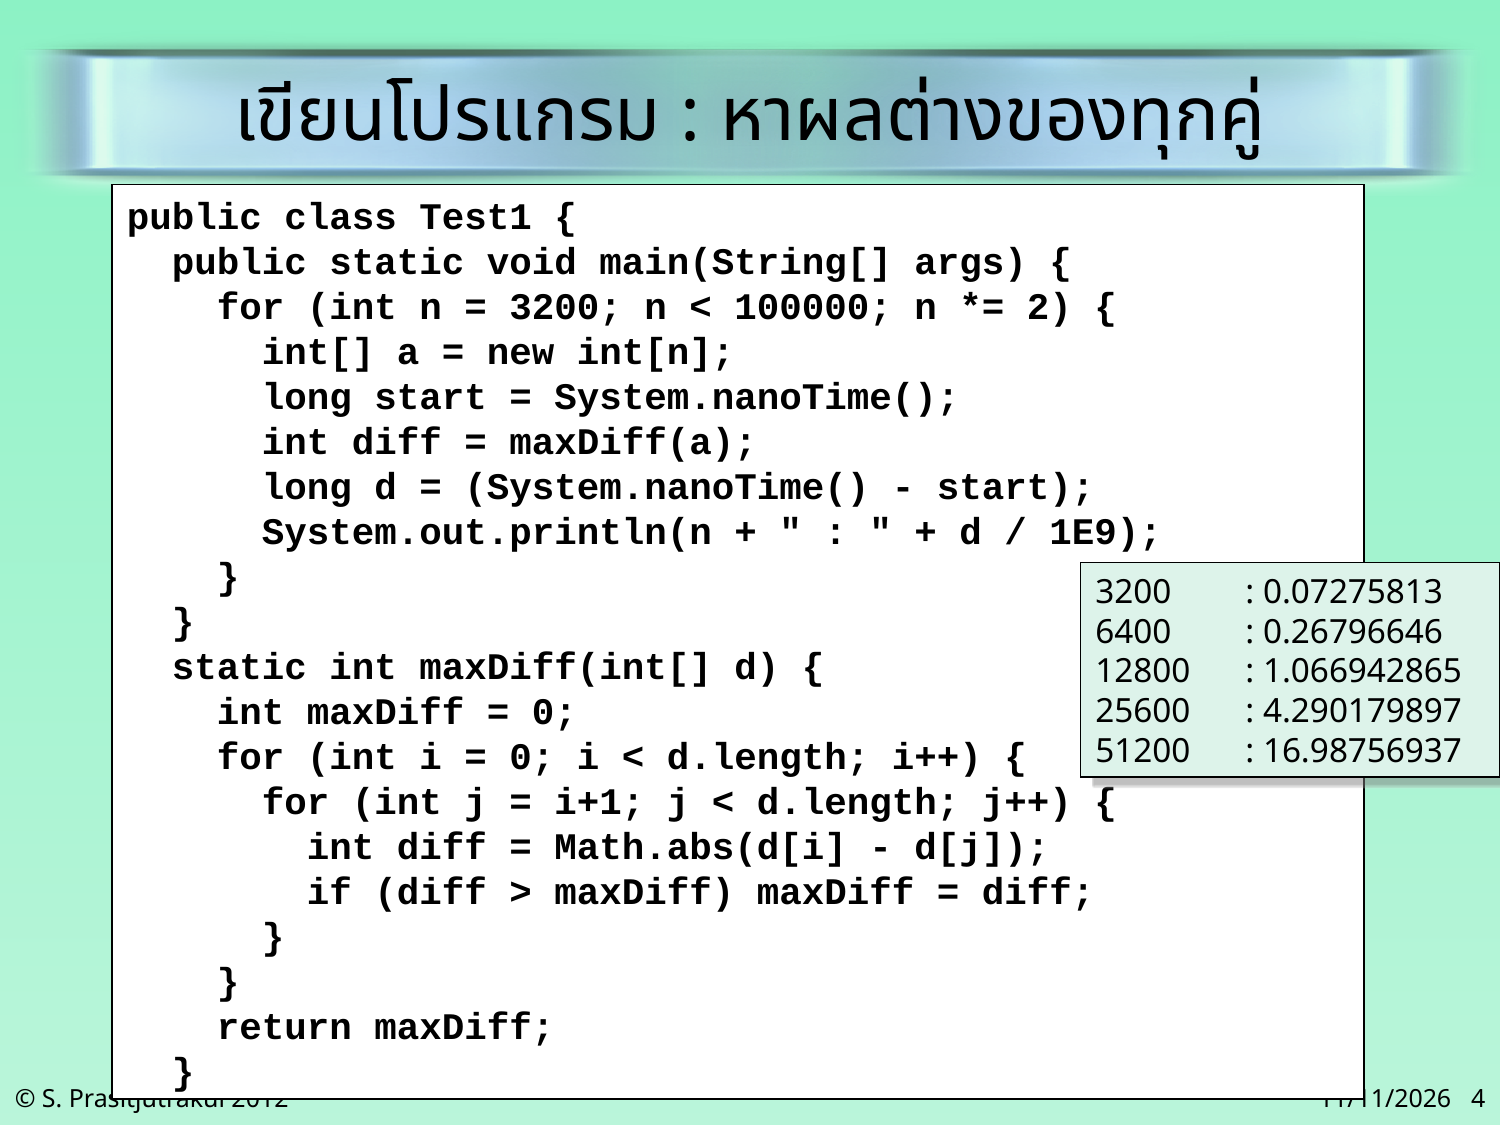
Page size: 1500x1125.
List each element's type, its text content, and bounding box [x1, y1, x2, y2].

title เขียนโปรแกรม : หาผลต่างของทุกคู่ [112, 47, 1388, 173]
text_box public class Test1 { public static void main(String[] args) { for (int n = 3200; n < 100000; n *= 2) { int[] a = new int[n]; long start = System.nanoTime(); int diff = maxDiff(a); long d = (System.nanoTime() - start); System.out.println(n + " : " + d / 1E9); } } static int maxDiff(int[] d) { int maxDiff = 0; for (int i = 0; i < d.length; i++) { for (int j = i+1; j < d.length; j++) { int diff = Math.abs(d[i] - d[j]); if (diff > maxDiff) maxDiff = diff; } } return maxDiff; } [112, 184, 1365, 1100]
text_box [0, 30, 1500, 197]
text_box 3200 : 0.07275813 6400 : 0.26796646 12800 : 1.066942865 25600 : 4.290179897 51200 : 16.98756937 [1080, 562, 1500, 777]
